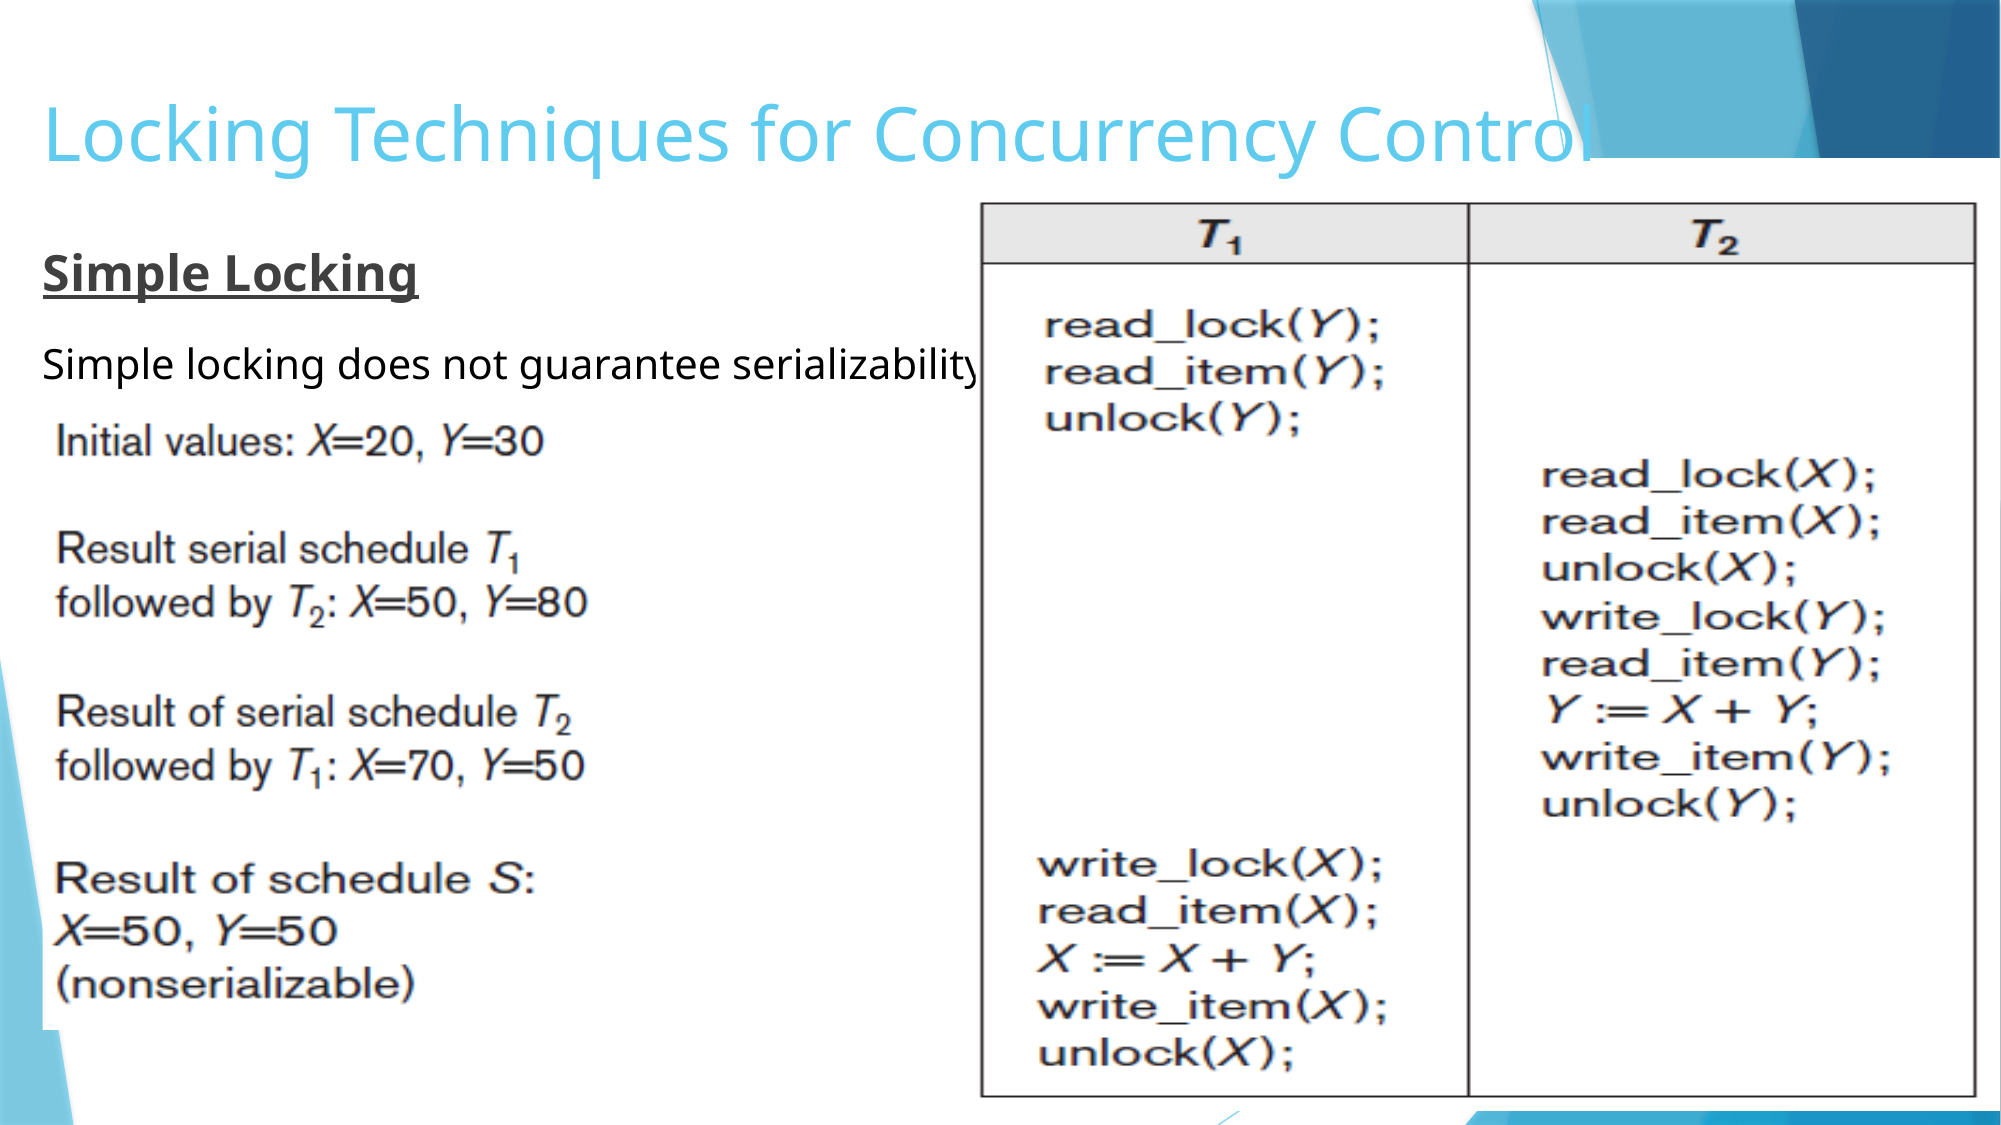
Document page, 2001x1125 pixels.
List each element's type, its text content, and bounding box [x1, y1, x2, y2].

picture [29, 408, 610, 1030]
text_box Simple locking does not guarantee serializability. [27, 329, 970, 395]
list Simple Locking [27, 395, 970, 1112]
title Locking Techniques for Concurrency Control [27, 78, 1656, 296]
picture [974, 158, 2000, 1112]
list Simple Locking [27, 296, 970, 329]
